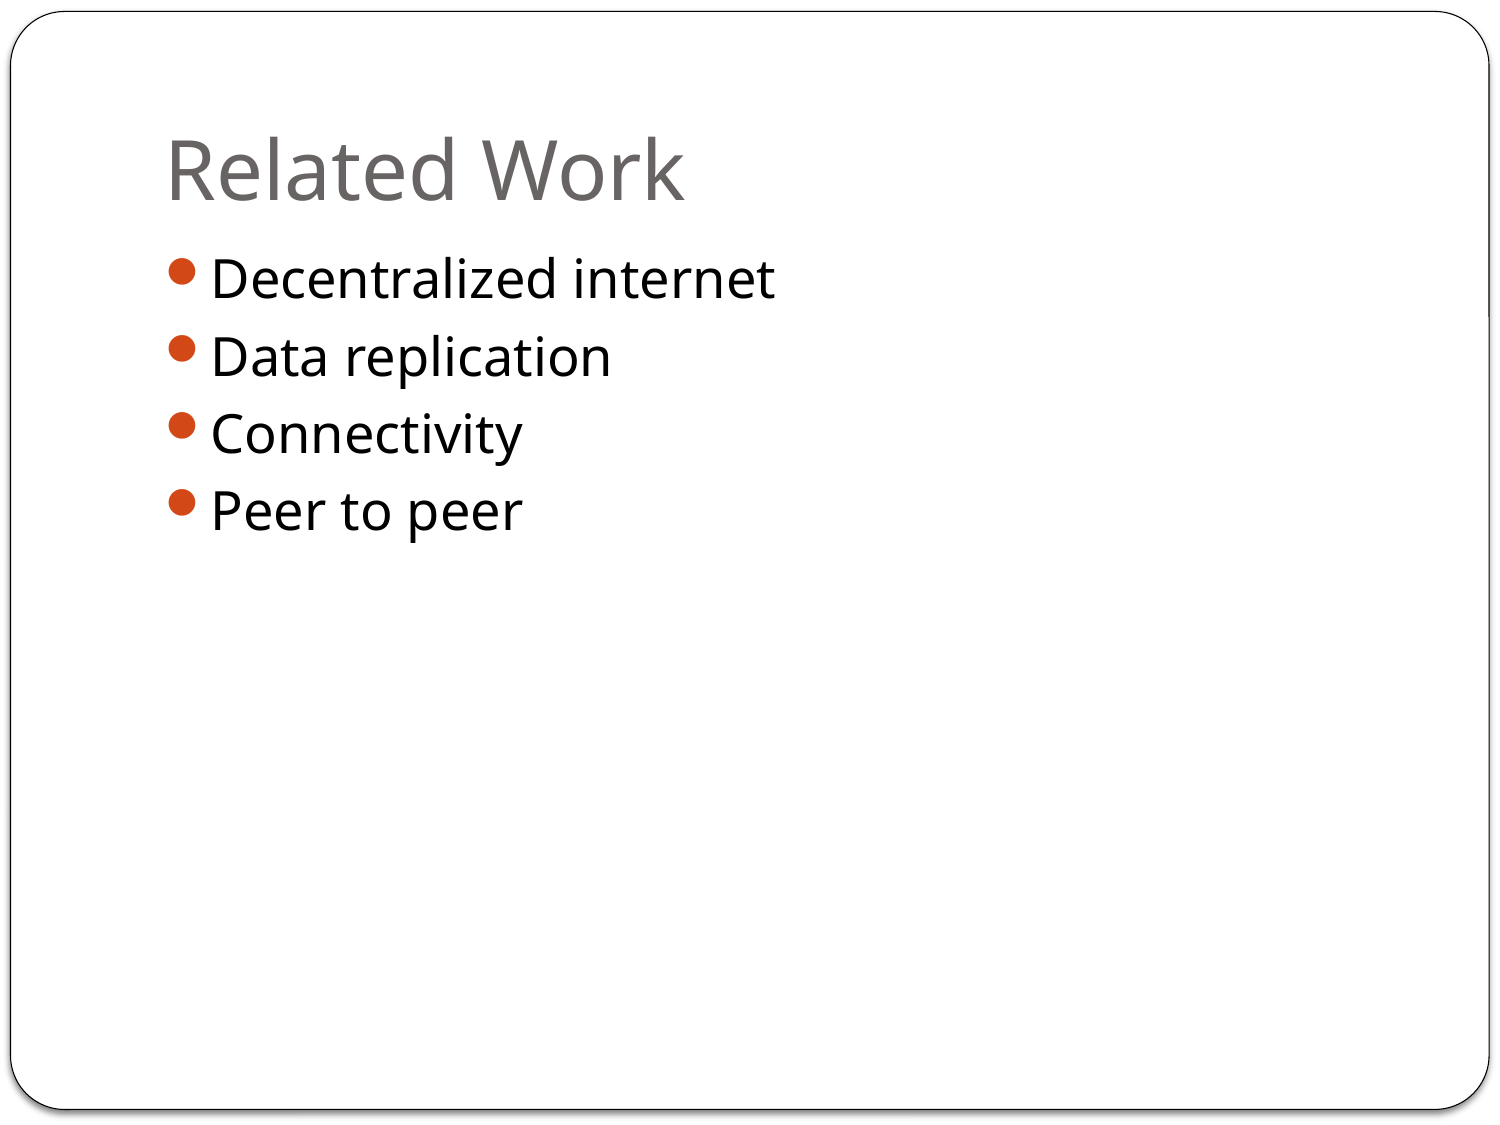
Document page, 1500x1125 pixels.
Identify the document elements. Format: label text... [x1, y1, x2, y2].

list Decentralized internet Data replication Connectivity Peer to peer [150, 237, 1425, 988]
title Related Work [150, 45, 1425, 233]
